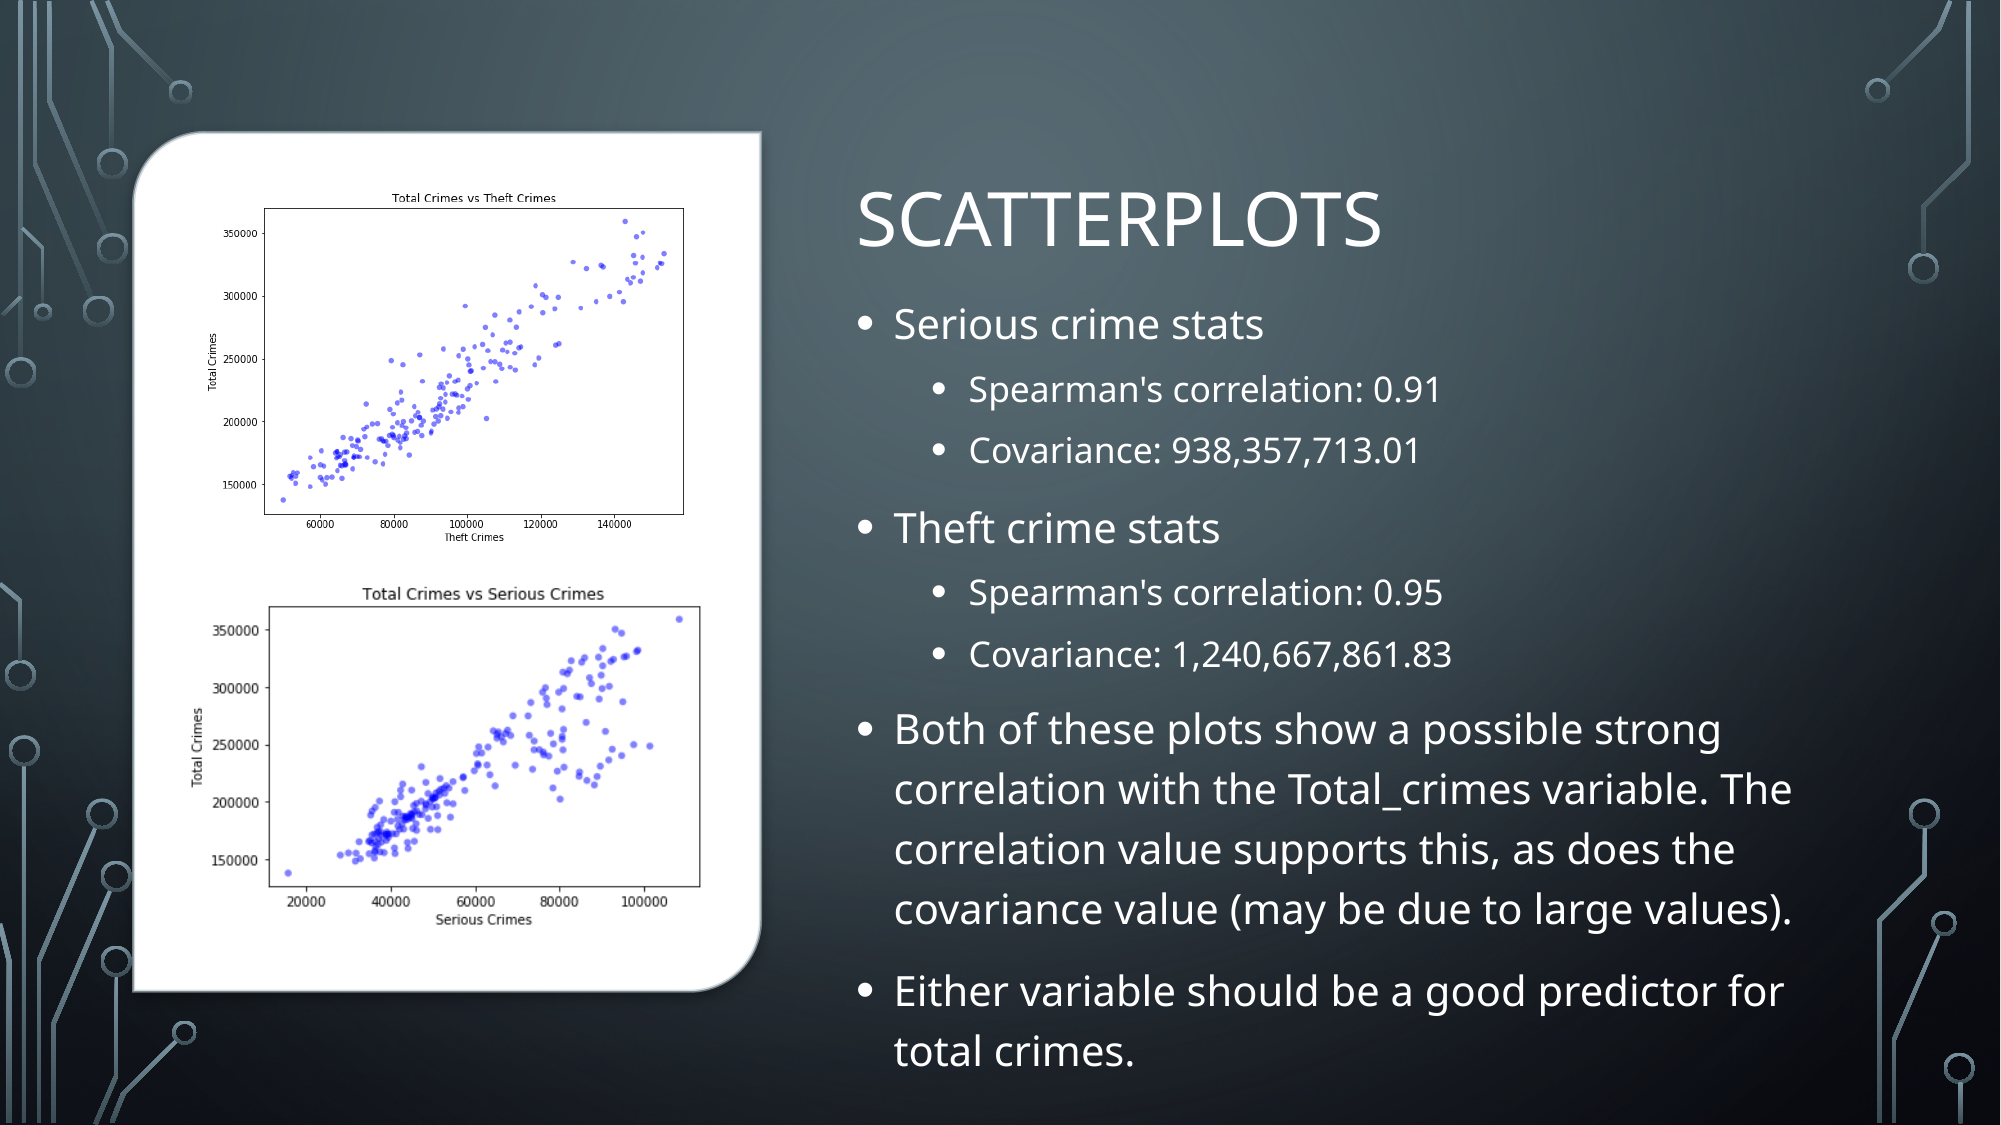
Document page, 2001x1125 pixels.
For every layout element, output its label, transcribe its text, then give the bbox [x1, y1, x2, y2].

title Scatterplots [841, 101, 1857, 280]
picture [184, 578, 707, 935]
text_box Both of these plots show a possible strong correlation with the Total_crimes variable. The correlation value supports this, as does the covariance value (may be due to large values). Either variable should be a good predictor for total crimes. [841, 685, 1857, 1092]
text_box [132, 131, 762, 993]
picture [202, 186, 689, 549]
list Serious crime stats Spearman's correlation: 0.91 Covariance: 938,357,713.01 Theft crime stats Spearman's correlation: 0.95 Covariance: 1,240,667,861.83 [841, 280, 1857, 685]
